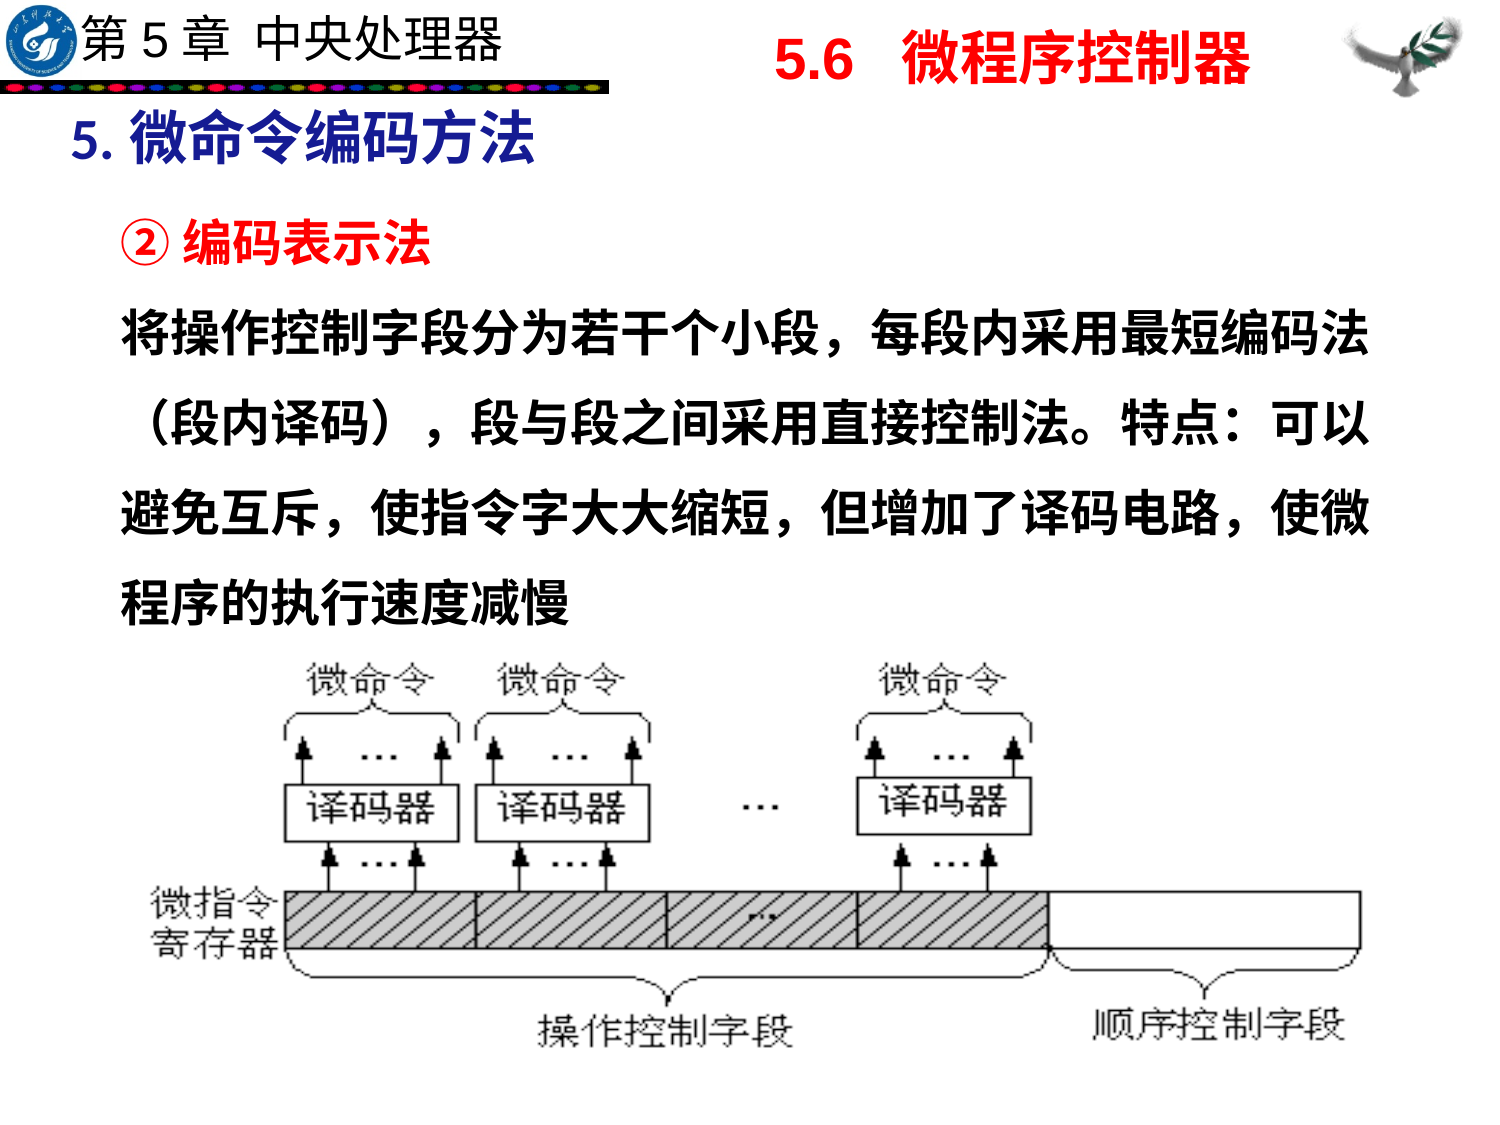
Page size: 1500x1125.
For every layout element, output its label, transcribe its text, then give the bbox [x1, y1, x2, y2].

text_box 5.微命令编码方法 [55, 93, 552, 179]
picture [0, 0, 609, 94]
text_box ②编码表示法 将操作控制字段分为若干个小段，每段内采用最短编码法（段内译码），段与段之间采用直接控制法。特点：可以避免互斥，使指令字大大缩短，但增加了译码电路，使微程序的执行速度减慢 [105, 174, 1395, 639]
text_box 5.6 微程序控制器 [759, 13, 1267, 99]
picture [1312, 0, 1500, 134]
picture [116, 644, 1383, 1067]
